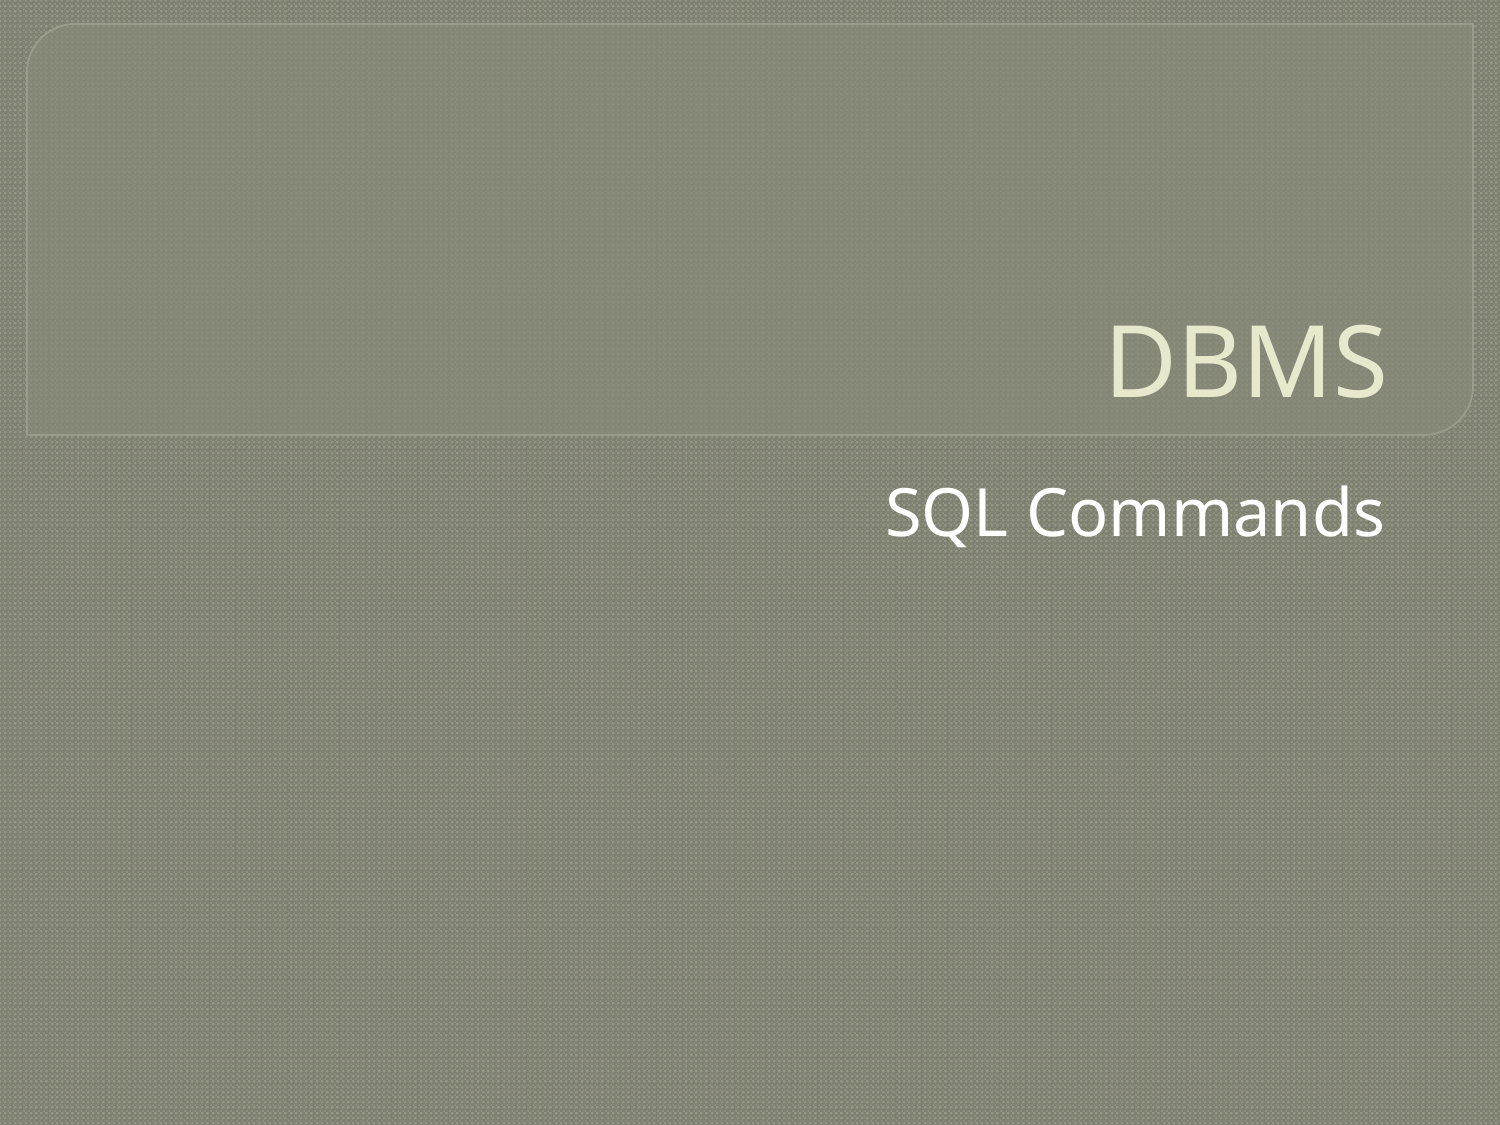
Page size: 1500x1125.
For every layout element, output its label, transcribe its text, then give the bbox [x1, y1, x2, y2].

title DBMS [76, 62, 1427, 425]
subtitle SQL Commands [350, 462, 1427, 750]
